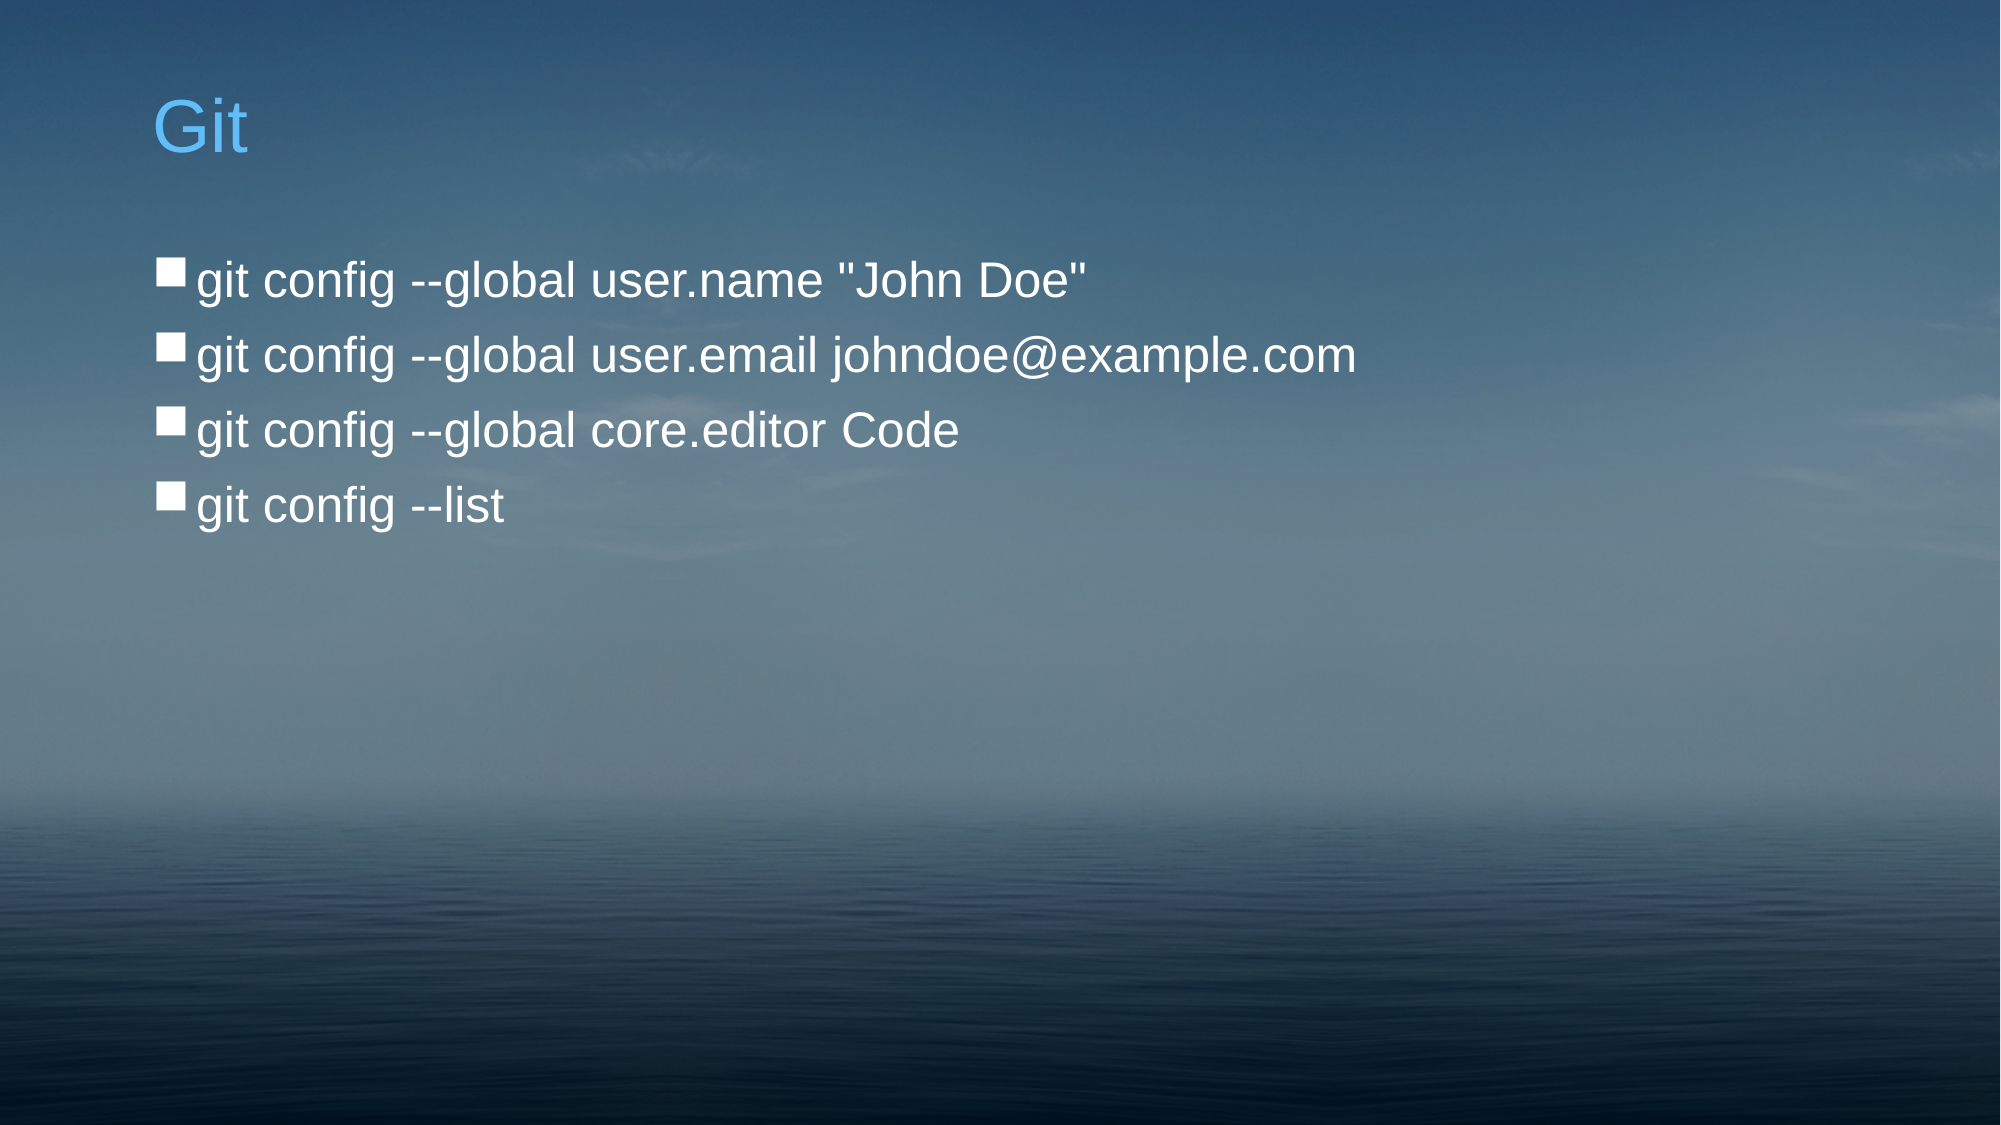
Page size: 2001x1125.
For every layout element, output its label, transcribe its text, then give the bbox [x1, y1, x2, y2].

list git config --global user.name "John Doe" git config --global user.email johndoe@example.com git config --global core.editor Code git config --list [137, 246, 1863, 1014]
picture [0, 0, 2001, 1125]
title Git [137, 59, 1863, 197]
